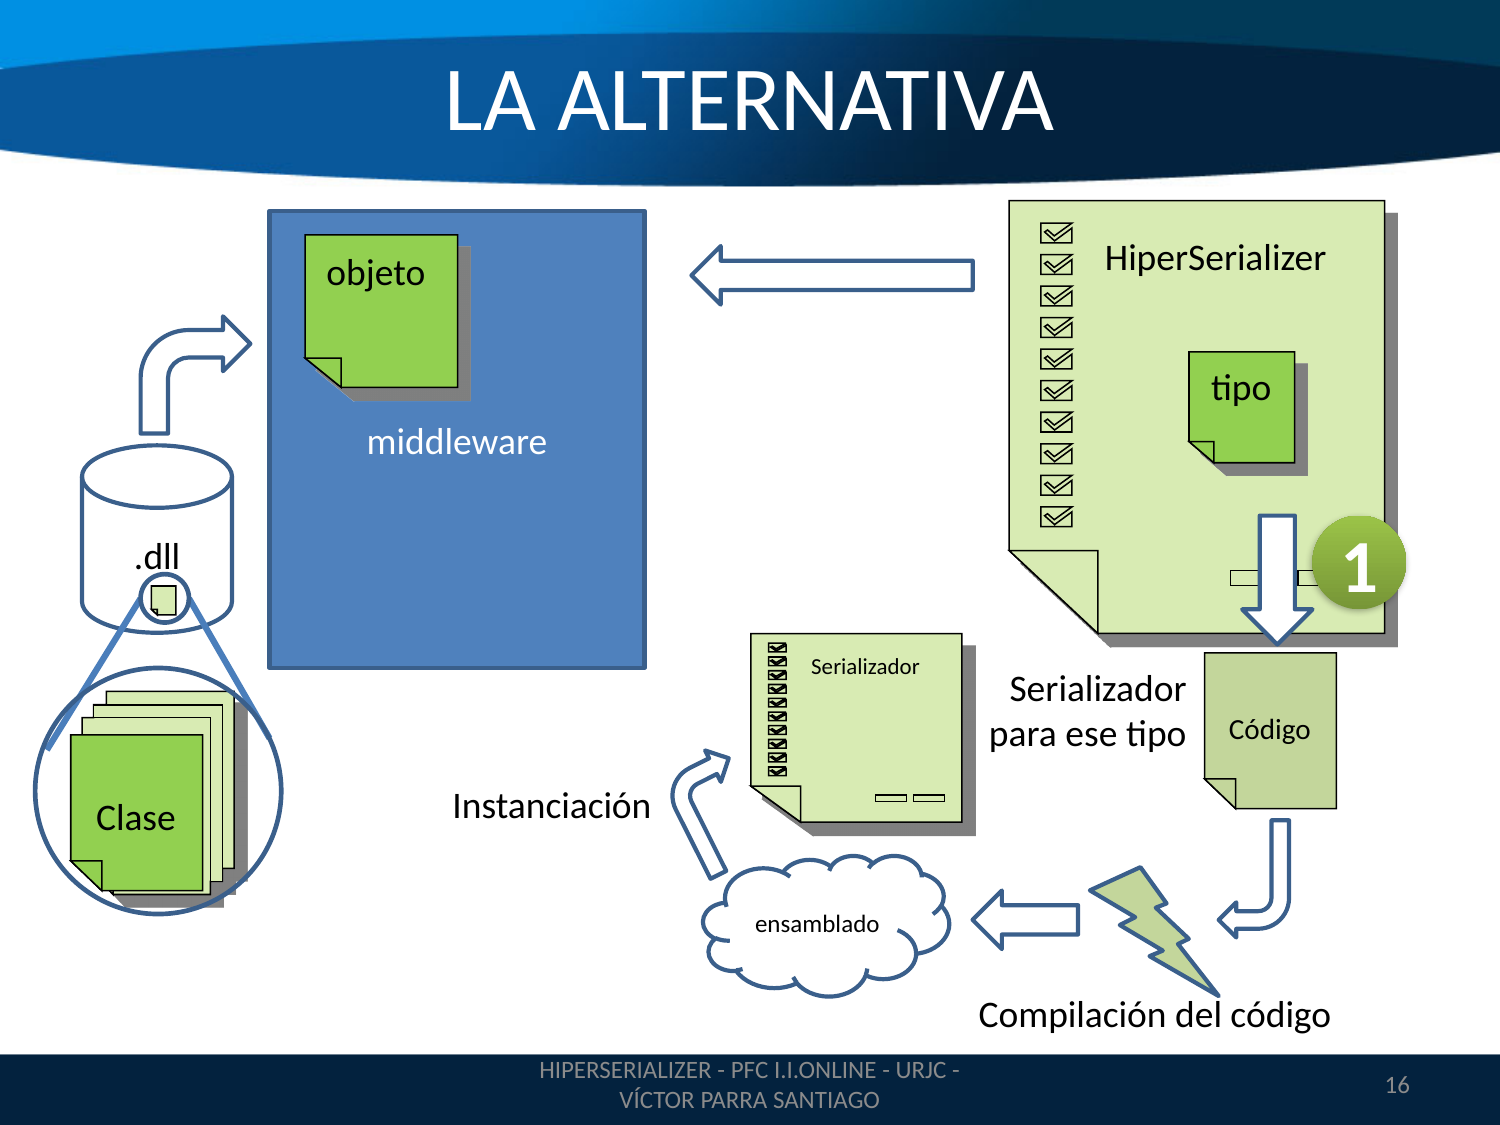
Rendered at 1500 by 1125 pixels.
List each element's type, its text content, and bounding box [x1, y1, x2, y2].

footer HIPERSERIALIZER - PFC I.I.ONLINE - URJC - VÍCTOR PARRA SANTIAGO [512, 1053, 988, 1114]
text_box [689, 244, 975, 307]
title LA ALTERNATIVA [75, 0, 1425, 188]
text_box [138, 314, 253, 436]
text_box tipo [1189, 351, 1295, 463]
text_box [151, 586, 176, 615]
text_box [1216, 818, 1292, 940]
text_box .dll [79, 443, 235, 626]
text_box Código [1204, 652, 1337, 809]
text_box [17, 627, 170, 722]
text_box Serializador para ese tipo [975, 656, 1202, 761]
text_box middleware [267, 209, 647, 670]
text_box [1087, 865, 1211, 982]
text_box [138, 572, 192, 625]
text_box Compilación del código [963, 982, 1347, 1043]
text_box 1 [1312, 515, 1407, 610]
text_box [670, 748, 731, 881]
text_box [970, 888, 1081, 952]
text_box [159, 627, 300, 709]
text_box ensamblado [700, 853, 952, 999]
text_box [1240, 513, 1315, 647]
text_box objeto [305, 234, 458, 388]
slide_number 16 [1074, 1053, 1425, 1114]
text_box [33, 717, 284, 917]
text_box Serializador [750, 633, 962, 823]
text_box Instanciación [437, 773, 667, 834]
text_box HiperSerializer [1009, 200, 1385, 634]
picture [0, 0, 1500, 1125]
